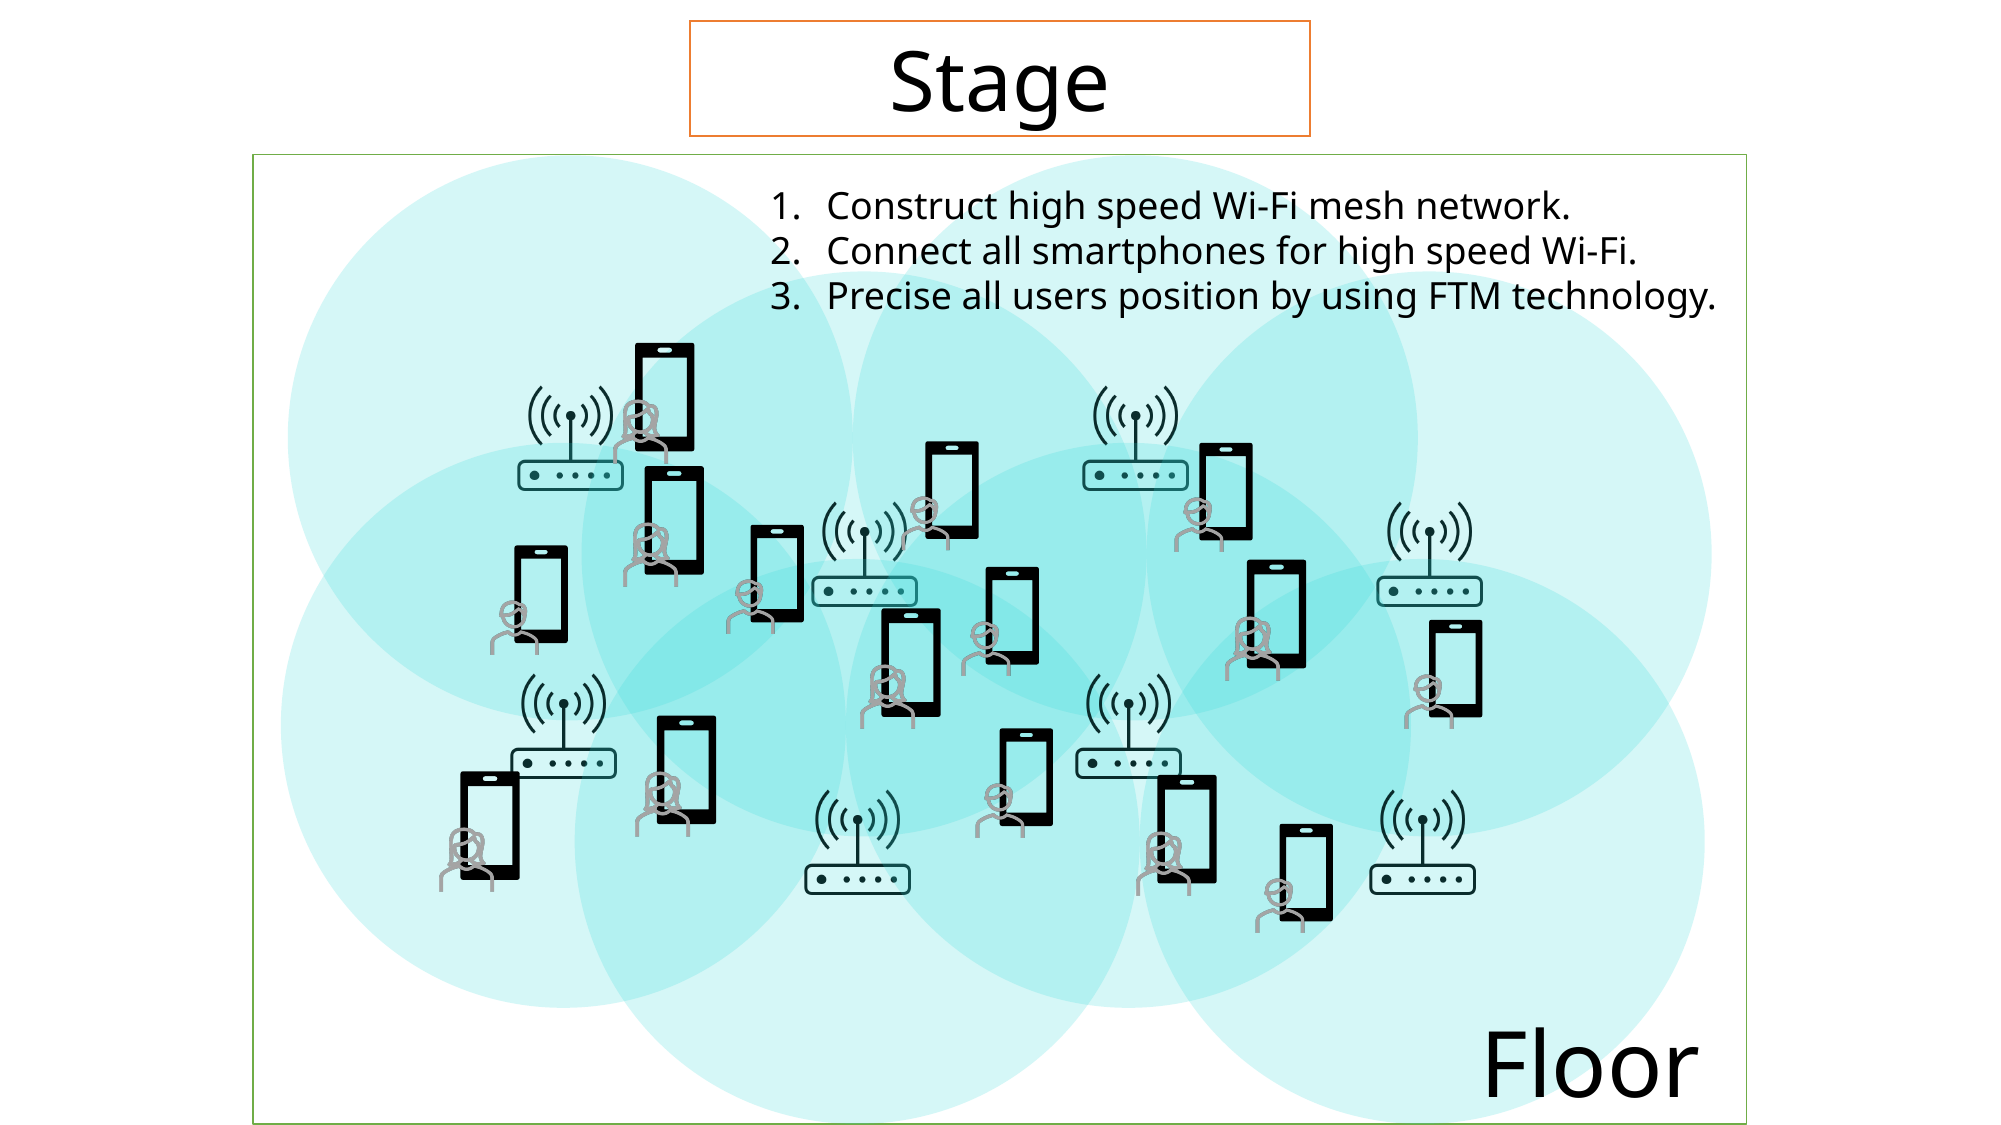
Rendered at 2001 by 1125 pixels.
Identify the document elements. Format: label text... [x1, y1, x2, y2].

picture [1354, 478, 1505, 629]
text_box [1031, 154, 1240, 174]
text_box [573, 595, 1088, 1125]
picture [789, 478, 940, 629]
text_box Construct high speed Wi-Fi mesh network. Connect all smartphones for high speed Wi-Fi. Precise all users position by using FTM technology. [755, 174, 1739, 325]
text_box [716, 524, 804, 643]
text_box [1124, 774, 1217, 906]
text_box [427, 771, 520, 902]
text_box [1213, 559, 1307, 691]
text_box [1211, 325, 1713, 703]
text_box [1164, 442, 1253, 561]
text_box [675, 292, 874, 524]
text_box [253, 154, 823, 1124]
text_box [1394, 619, 1483, 738]
text_box [891, 1003, 1388, 1124]
picture [488, 650, 639, 801]
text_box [480, 545, 568, 664]
text_box [1253, 470, 1354, 581]
text_box Floor [1465, 998, 1747, 1124]
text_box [1245, 823, 1333, 942]
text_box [623, 715, 717, 847]
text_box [891, 441, 979, 559]
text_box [965, 728, 1053, 847]
picture [782, 766, 933, 917]
text_box [851, 325, 1260, 483]
picture [495, 362, 611, 513]
text_box Stage [689, 20, 1311, 137]
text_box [611, 466, 704, 597]
picture [1053, 650, 1204, 801]
text_box [1146, 566, 1706, 1125]
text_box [848, 608, 941, 739]
text_box [279, 450, 764, 1009]
text_box [844, 450, 1213, 1009]
text_box [1156, 154, 1747, 998]
text_box [591, 154, 1115, 221]
text_box [286, 154, 755, 575]
picture [1347, 766, 1498, 917]
picture [1060, 362, 1211, 513]
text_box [951, 566, 1039, 685]
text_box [601, 342, 695, 474]
